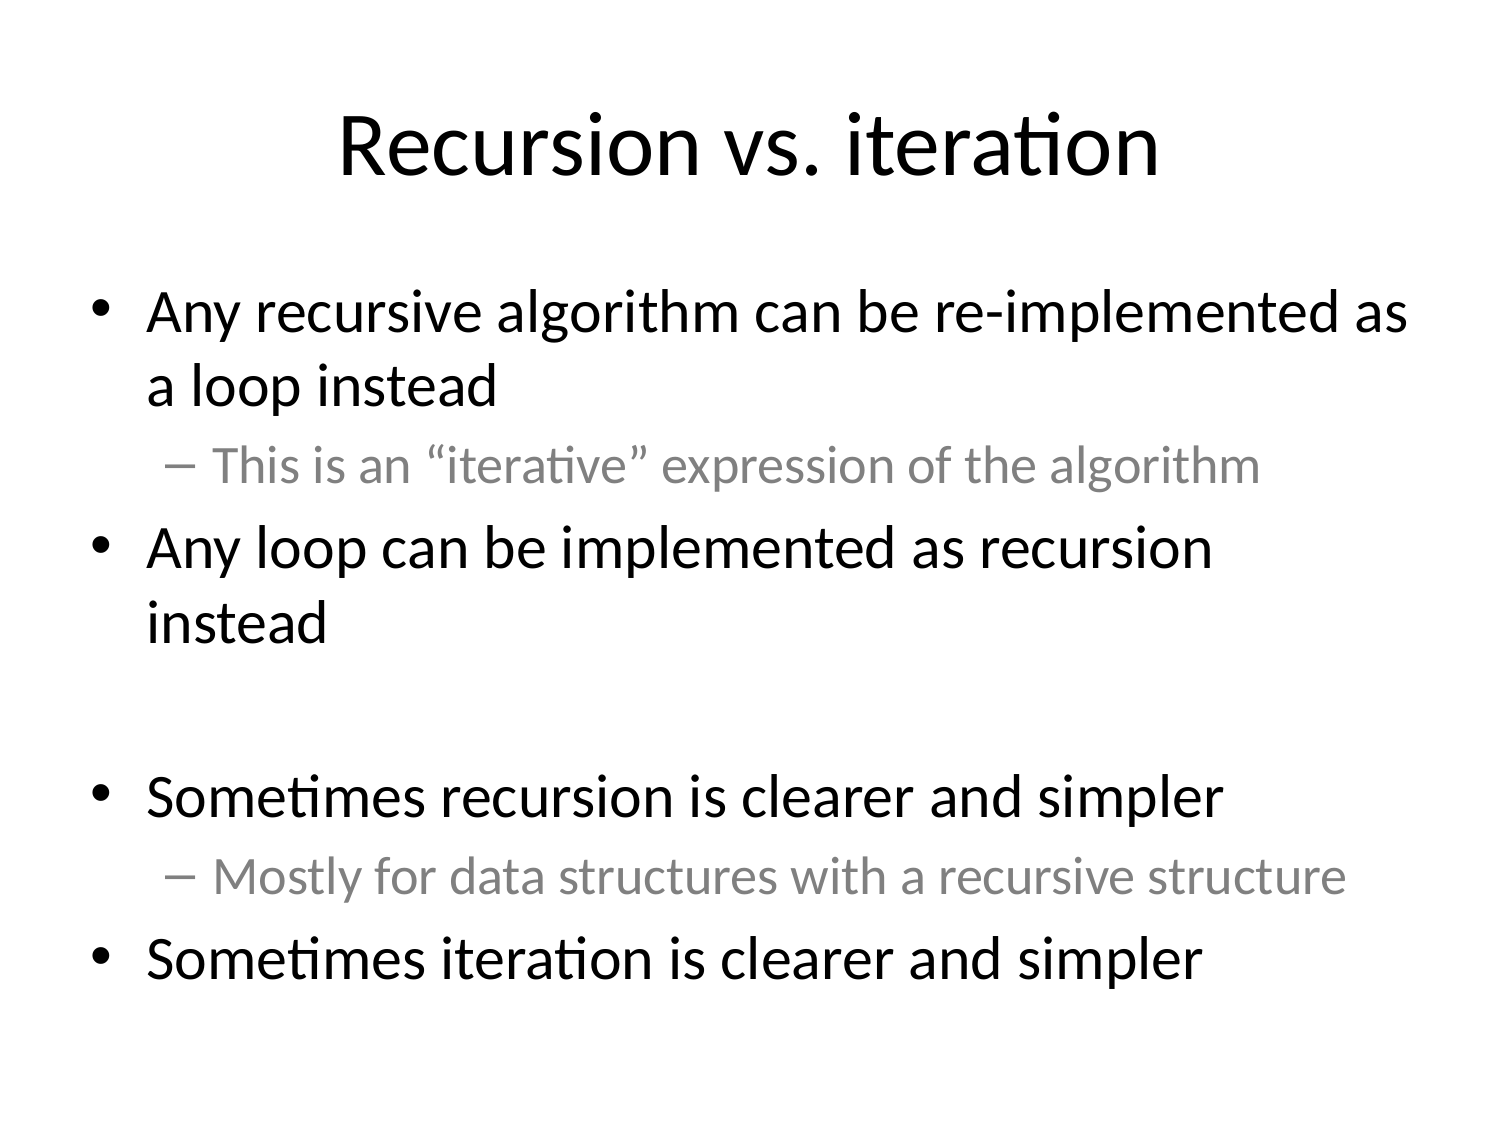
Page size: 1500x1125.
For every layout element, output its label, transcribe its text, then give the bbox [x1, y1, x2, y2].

title Recursion vs. iteration [75, 45, 1425, 233]
list Any recursive algorithm can be re-implemented as a loop instead This is an “iterative” expression of the algorithm Any loop can be implemented as recursion instead Sometimes recursion is clearer and simpler Mostly for data structures with a recursive structure Sometimes iteration is clearer and simpler [75, 262, 1425, 1005]
